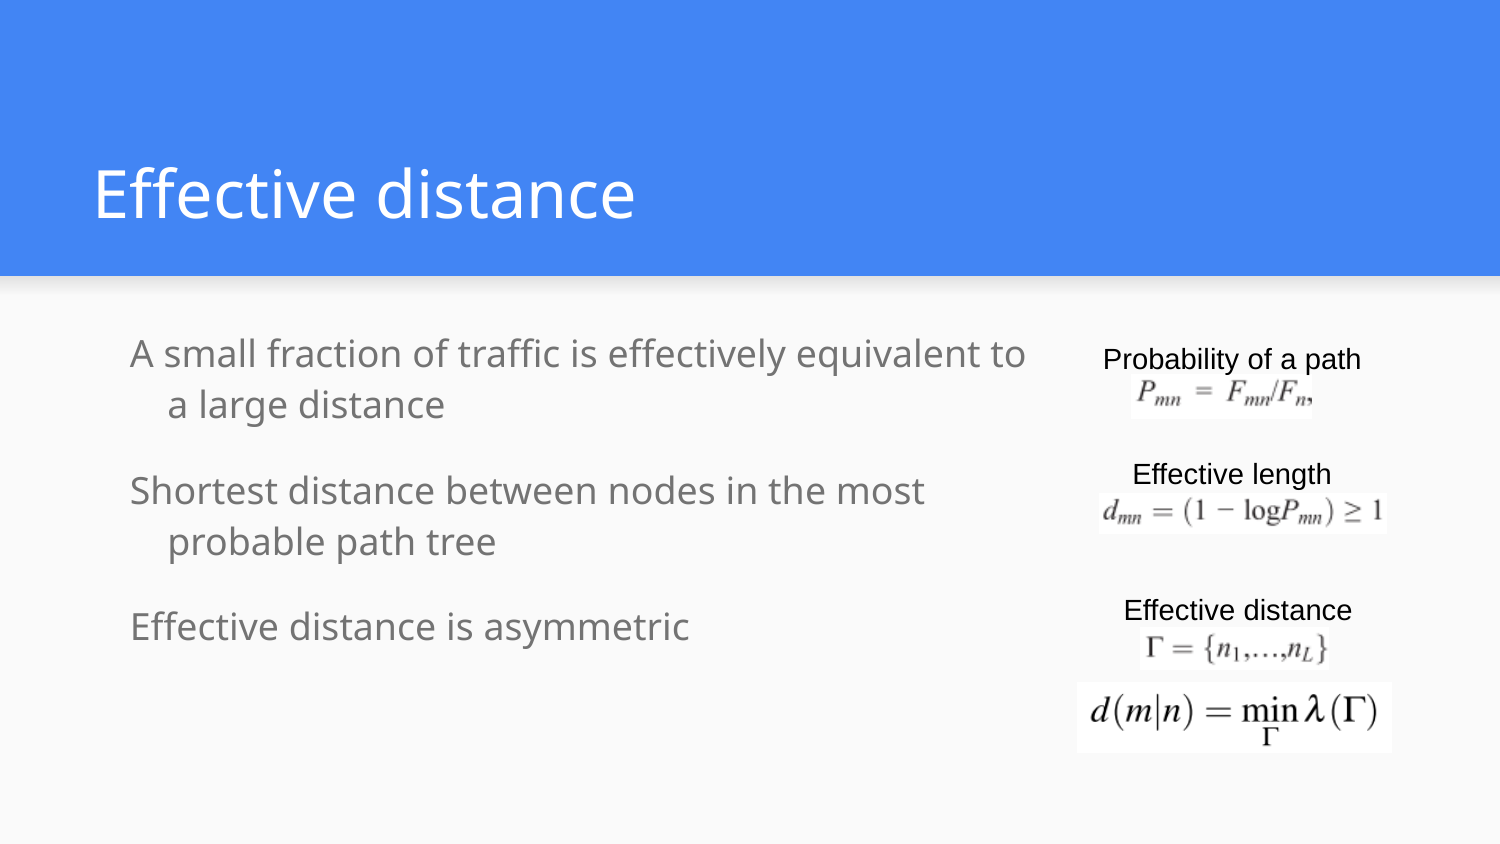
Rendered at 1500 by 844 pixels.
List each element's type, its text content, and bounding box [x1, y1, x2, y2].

picture [1140, 627, 1329, 671]
text_box Effective length [1117, 440, 1500, 514]
picture [1131, 374, 1312, 419]
title Effective distance [77, 121, 1427, 248]
picture [1099, 492, 1387, 534]
text_box Effective distance [1108, 576, 1500, 650]
text_box Probability of a path [1087, 325, 1500, 400]
picture [1077, 682, 1392, 753]
list A small fraction of traffic is effectively equivalent to a large distance Shortest distance between nodes in the most probable path tree Effective distance is asymmetric [77, 308, 1058, 753]
